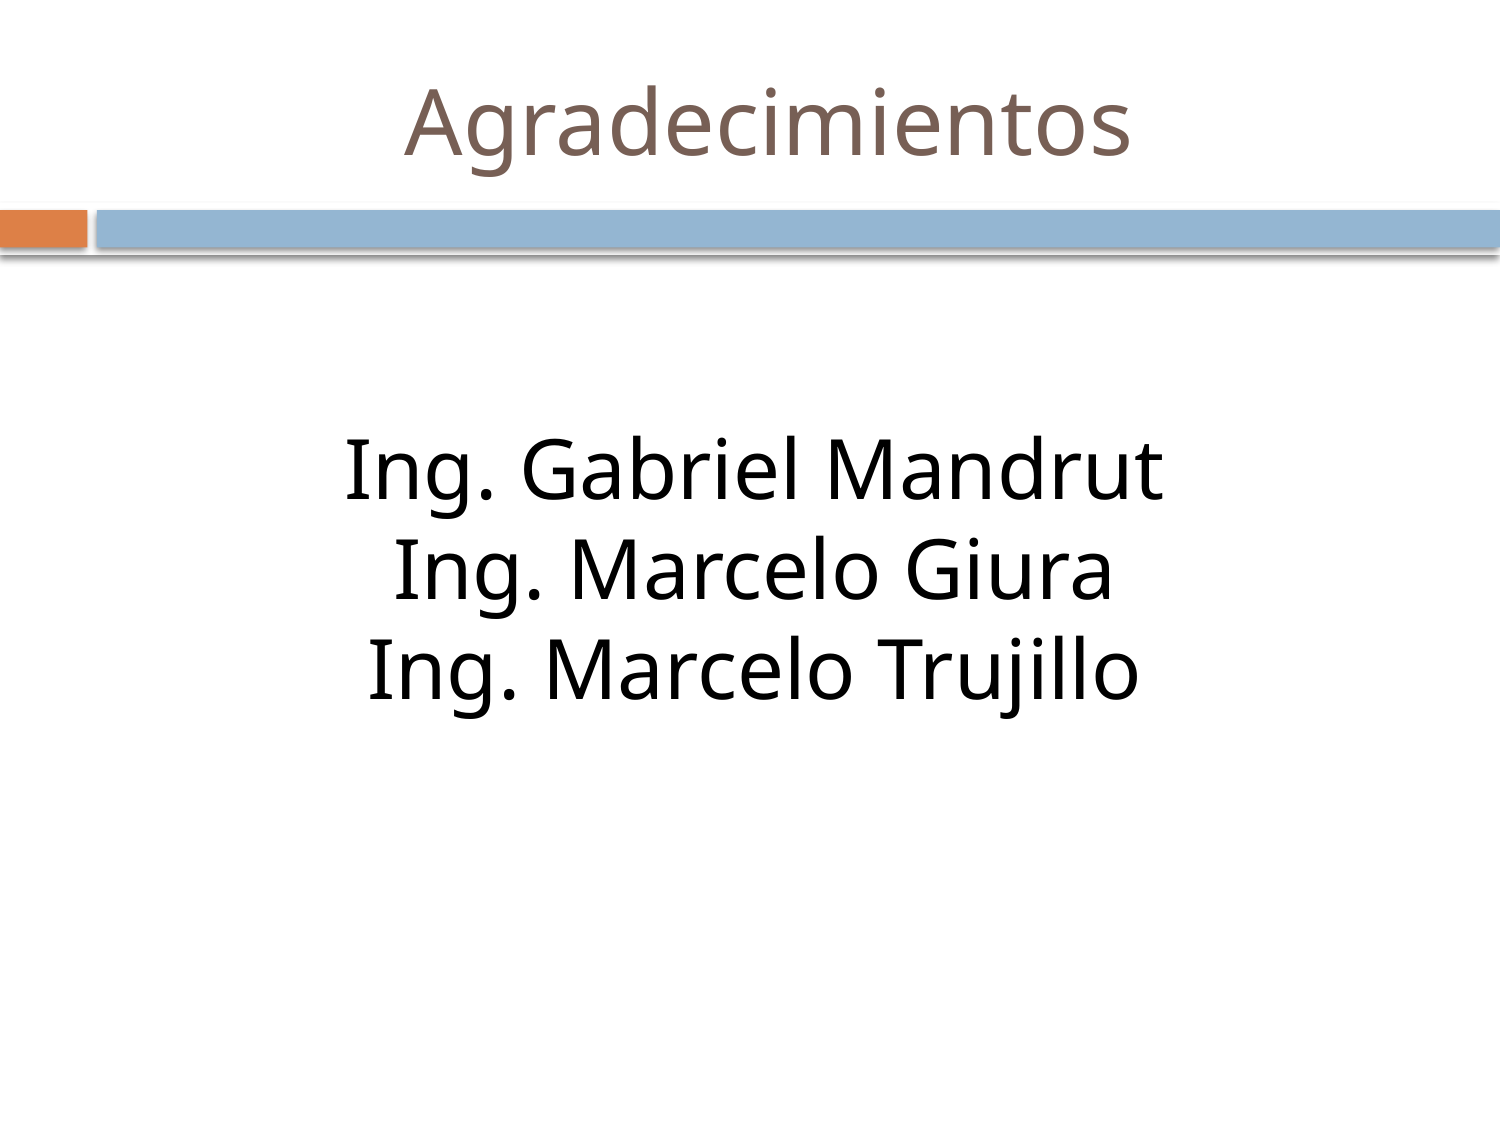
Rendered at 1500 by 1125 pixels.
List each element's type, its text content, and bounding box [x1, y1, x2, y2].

text_box Ing. Gabriel Mandrut Ing. Marcelo Giura Ing. Marcelo Trujillo [329, 408, 1180, 724]
title Agradecimientos [100, 37, 1438, 200]
